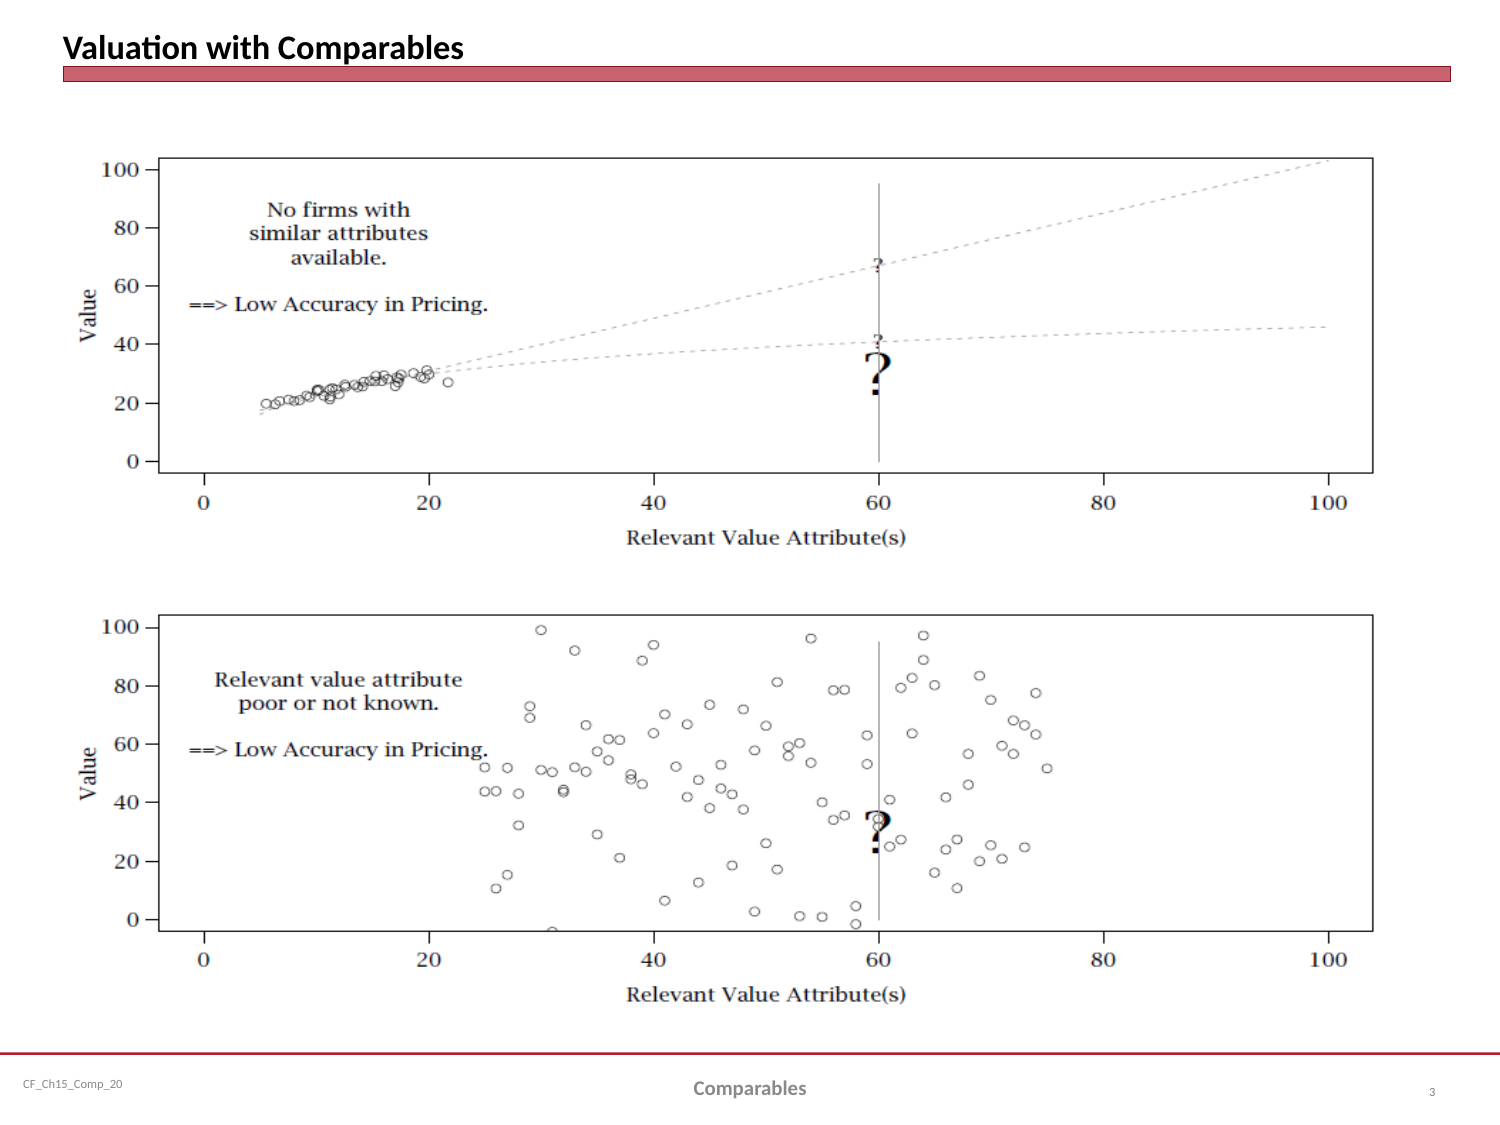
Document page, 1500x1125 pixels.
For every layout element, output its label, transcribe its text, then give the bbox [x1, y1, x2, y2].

slide_number 3 [1375, 1061, 1451, 1122]
footer Comparables [512, 1056, 988, 1117]
title Valuation with Comparables [62, 6, 1451, 67]
picture [62, 137, 1426, 1026]
